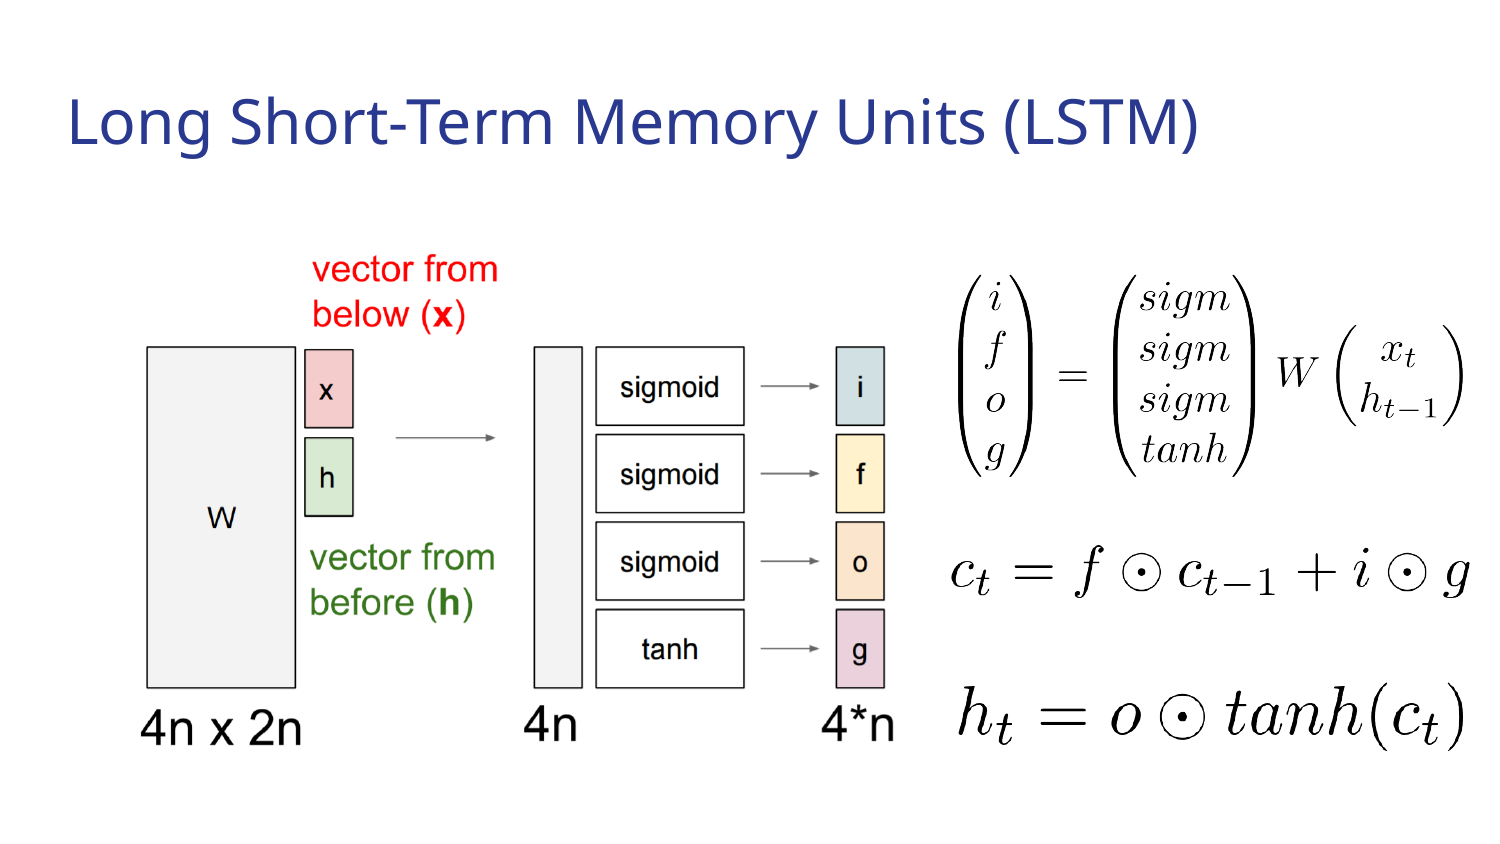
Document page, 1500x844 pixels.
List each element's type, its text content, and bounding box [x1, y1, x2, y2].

picture [951, 544, 1471, 599]
picture [958, 682, 1463, 751]
picture [958, 274, 1463, 478]
picture [24, 191, 930, 798]
title Long Short-Term Memory Units (LSTM) [51, 67, 1449, 167]
